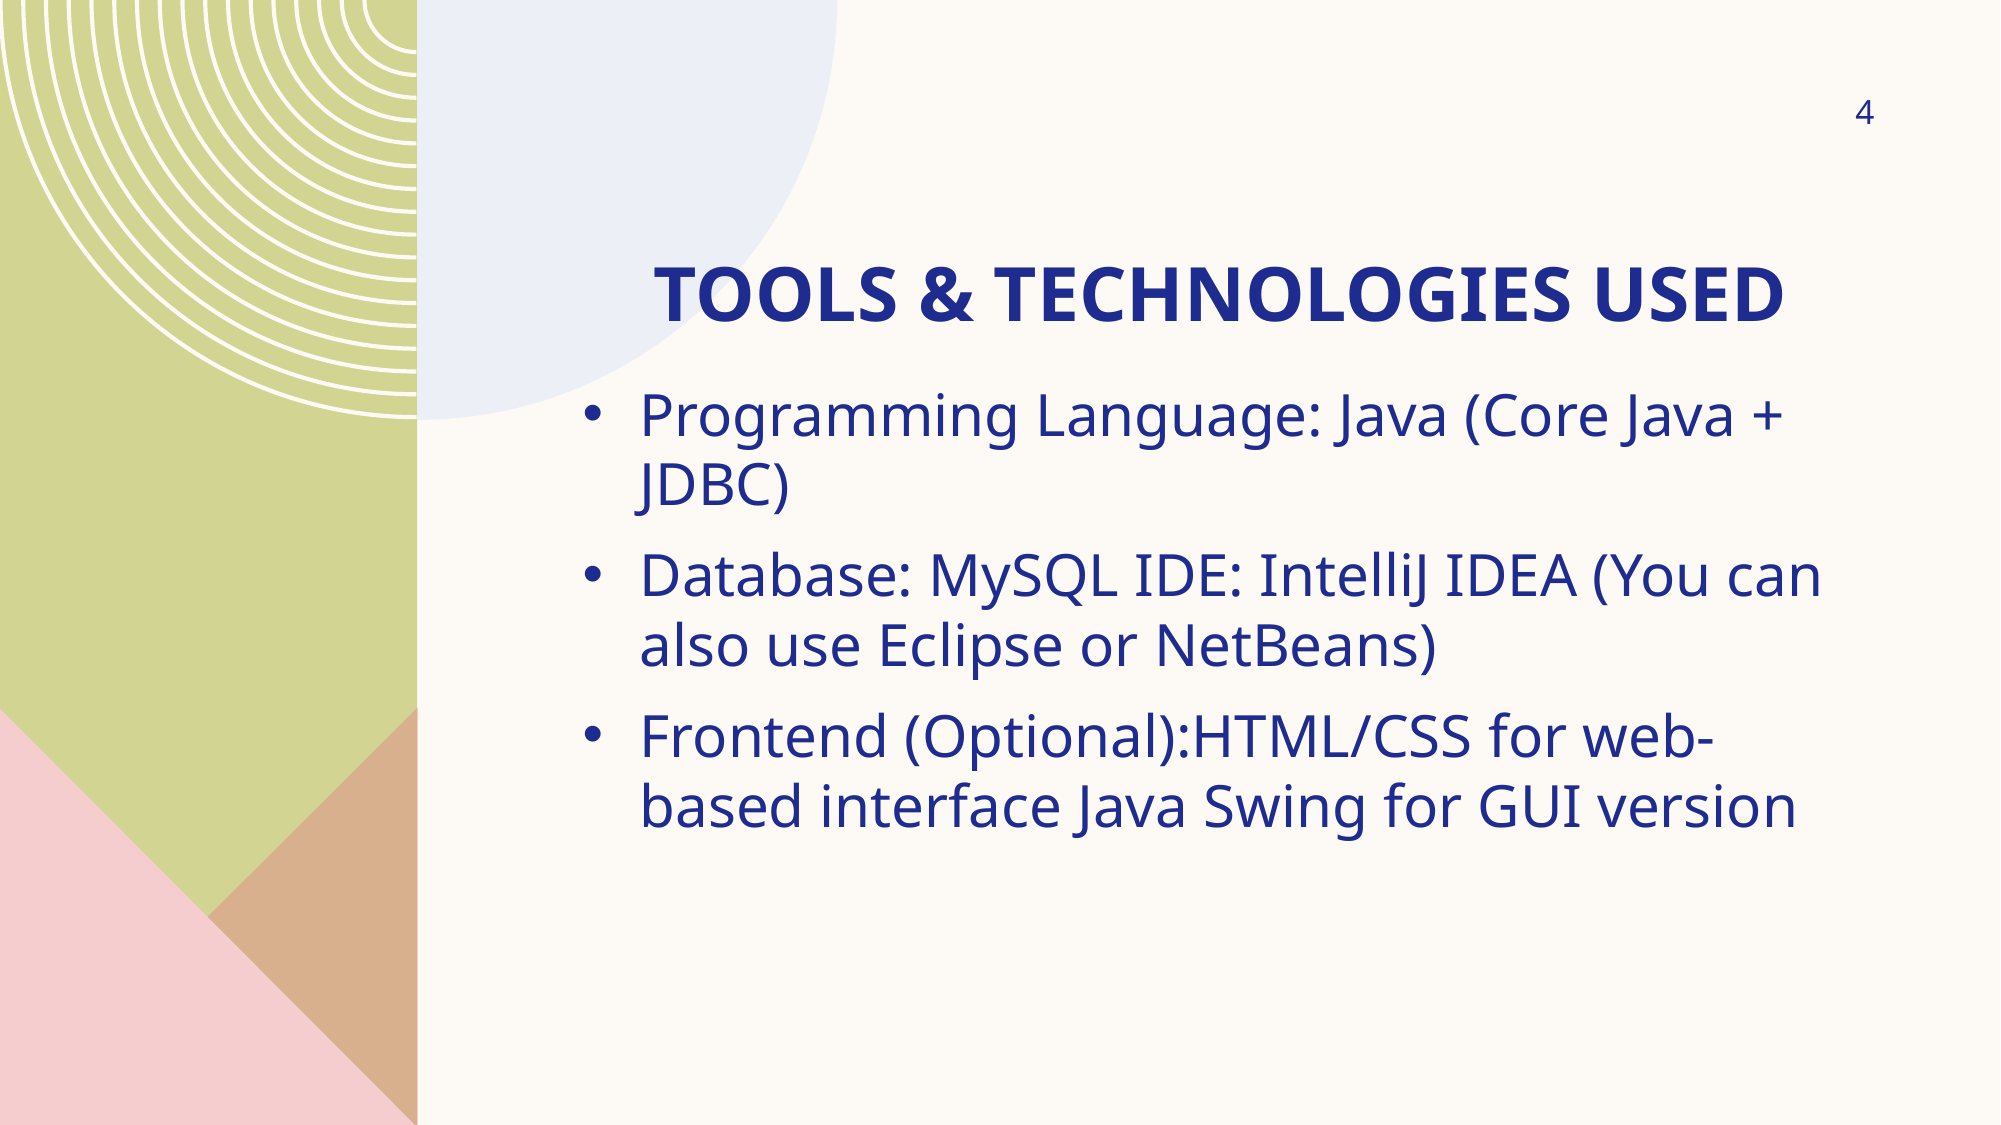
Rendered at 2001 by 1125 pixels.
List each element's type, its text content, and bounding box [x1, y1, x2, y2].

list Programming Language: Java (Core Java + JDBC) Database: MySQL IDE: IntelliJ IDEA (You can also use Eclipse or NetBeans) Frontend (Optional):HTML/CSS for web-based interface Java Swing for GUI version [567, 377, 1875, 952]
title Tools & Technologies Used [567, 173, 1875, 337]
slide_number 4 [1699, 75, 1875, 153]
